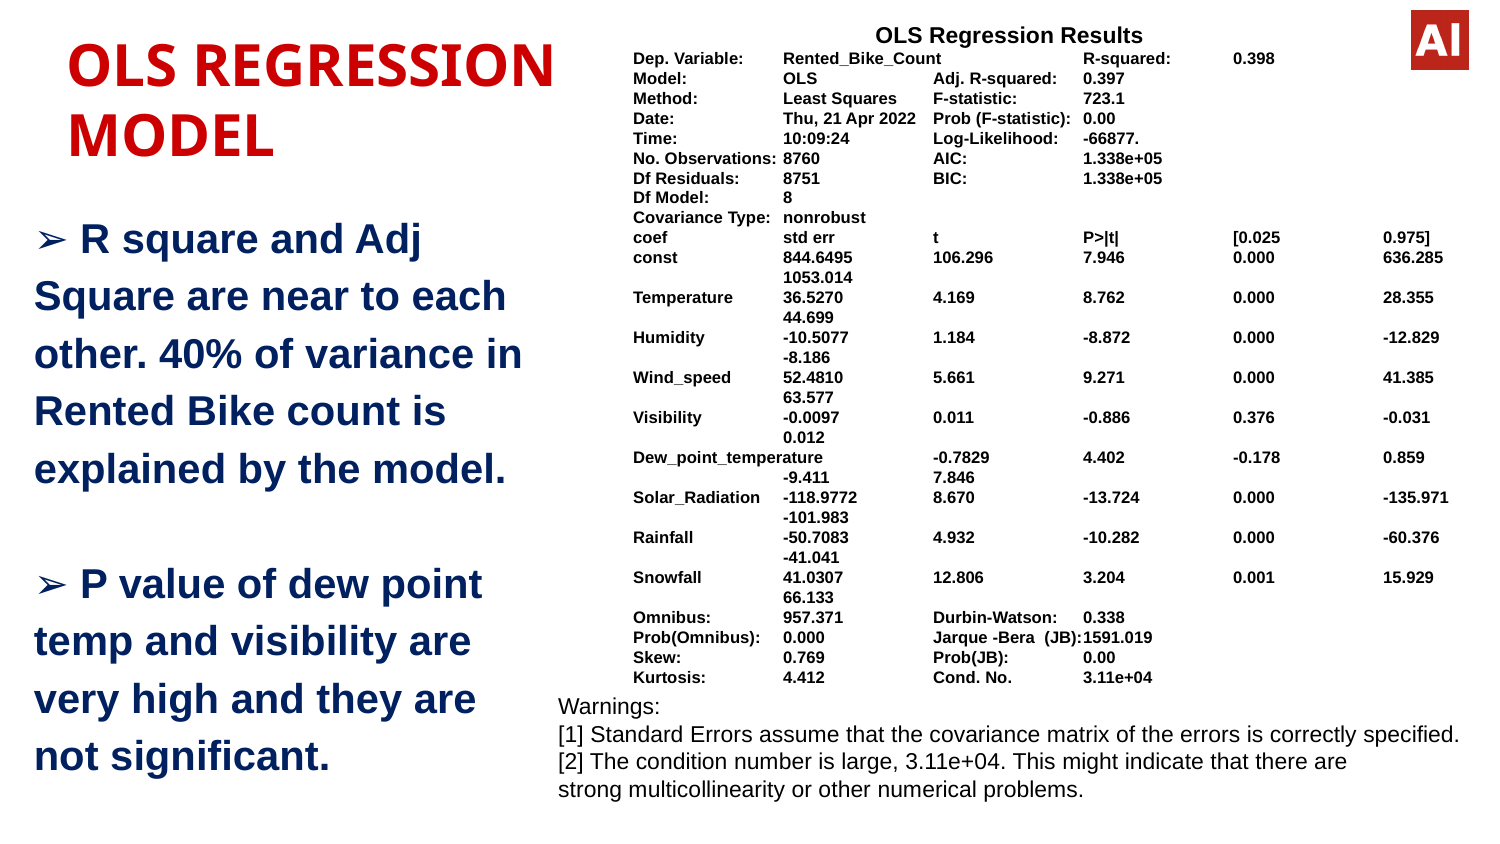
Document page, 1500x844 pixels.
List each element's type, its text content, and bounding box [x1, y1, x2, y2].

text_box Warnings: [1] Standard Errors assume that the covariance matrix of the errors is correctly specified. [2] The condition number is large, 3.11e+04. This might indicate that there are strong multicollinearity or other numerical problems. [543, 654, 1484, 810]
list ➢ R square and Adj Square are near to each other. 40% of variance in Rented Bike count is explained by the model. ➢ P value of dew point temp and visibility are very high and they are not significant. [0, 189, 544, 816]
title OLS REGRESSION MODEL [51, 12, 618, 110]
text_box OLS Regression Results Dep. Variable: Rented_Bike_Count R-squared: 0.398 Model: OLS Adj. R-squared: 0.397 Method: Least Squares F-statistic: 723.1 Date: Thu, 21 Apr 2022 Prob (F-statistic): 0.00 Time: 10:09:24 Log-Likelihood: -66877. No. Observations: 8760 AIC: 1.338e+05 Df Residuals: 8751 BIC: 1.338e+05 Df Model: 8 Covariance Type: nonrobust coef std err t P>|t| [0.025 0.975] const 844.6495 106.296 7.946 0.000 636.285 1053.014 Temperature 36.5270 4.169 8.762 0.000 28.355 44.699 Humidity -10.5077 1.184 -8.872 0.000 -12.829 -8.186 Wind_speed 52.4810 5.661 9.271 0.000 41.385 63.577 Visibility -0.0097 0.011 -0.886 0.376 -0.031 0.012 Dew_point_temperature -0.7829 4.402 -0.178 0.859 -9.411 7.846 Solar_Radiation -118.9772 8.670 -13.724 0.000 -135.971 -101.983 Rainfall -50.7083 4.932 -10.282 0.000 -60.376 -41.041 Snowfall 41.0307 12.806 3.204 0.001 15.929 66.133 Omnibus: 957.371 Durbin-Watson: 0.338 Prob(Omnibus): 0.000 Jarque -Bera (JB): 1591.019 Skew: 0.769 Prob(JB): 0.00 Kurtosis: 4.412 Cond. No. 3.11e+04 [618, 12, 1484, 654]
